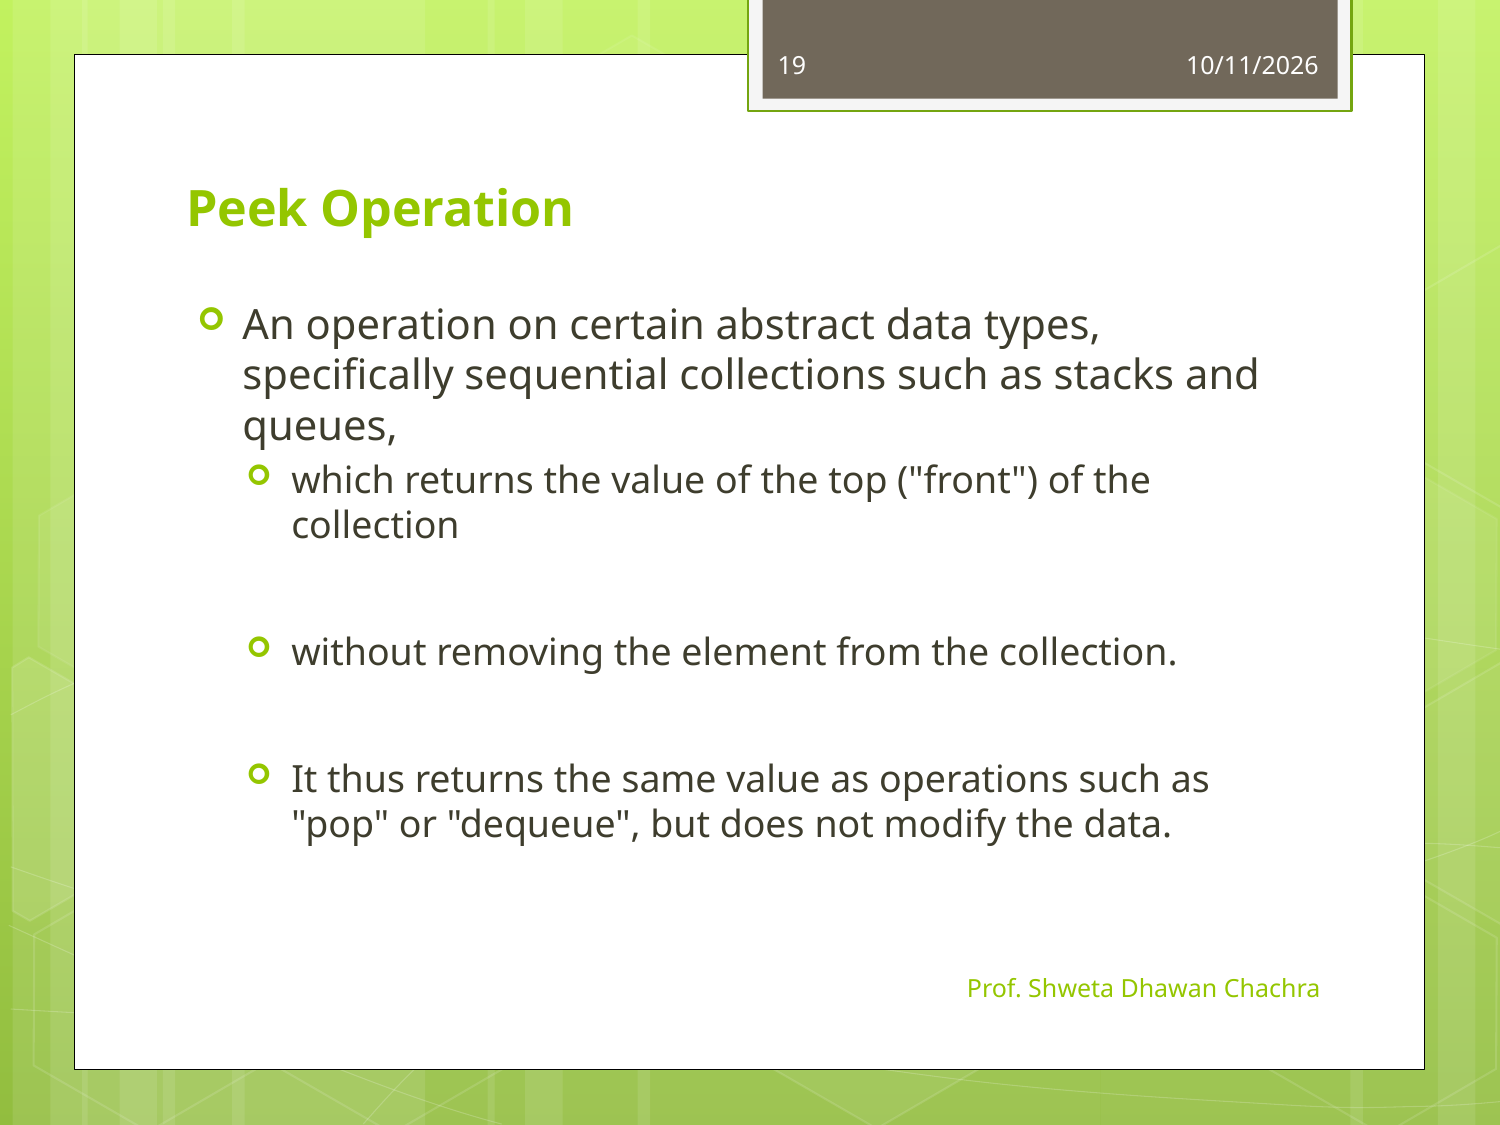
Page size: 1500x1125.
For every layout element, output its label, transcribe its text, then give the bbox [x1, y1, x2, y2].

list An operation on certain abstract data types, specifically sequential collections such as stacks and queues, which returns the value of the top ("front") of the collection without removing the element from the collection. It thus returns the same value as operations such as "pop" or "dequeue", but does not modify the data. [171, 290, 1283, 957]
title Peek Operation [171, 168, 1324, 244]
footer Prof. Shweta Dhawan Chachra [761, 960, 1336, 1020]
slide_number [983, 36, 1334, 97]
slide_number 19 [762, 36, 982, 97]
